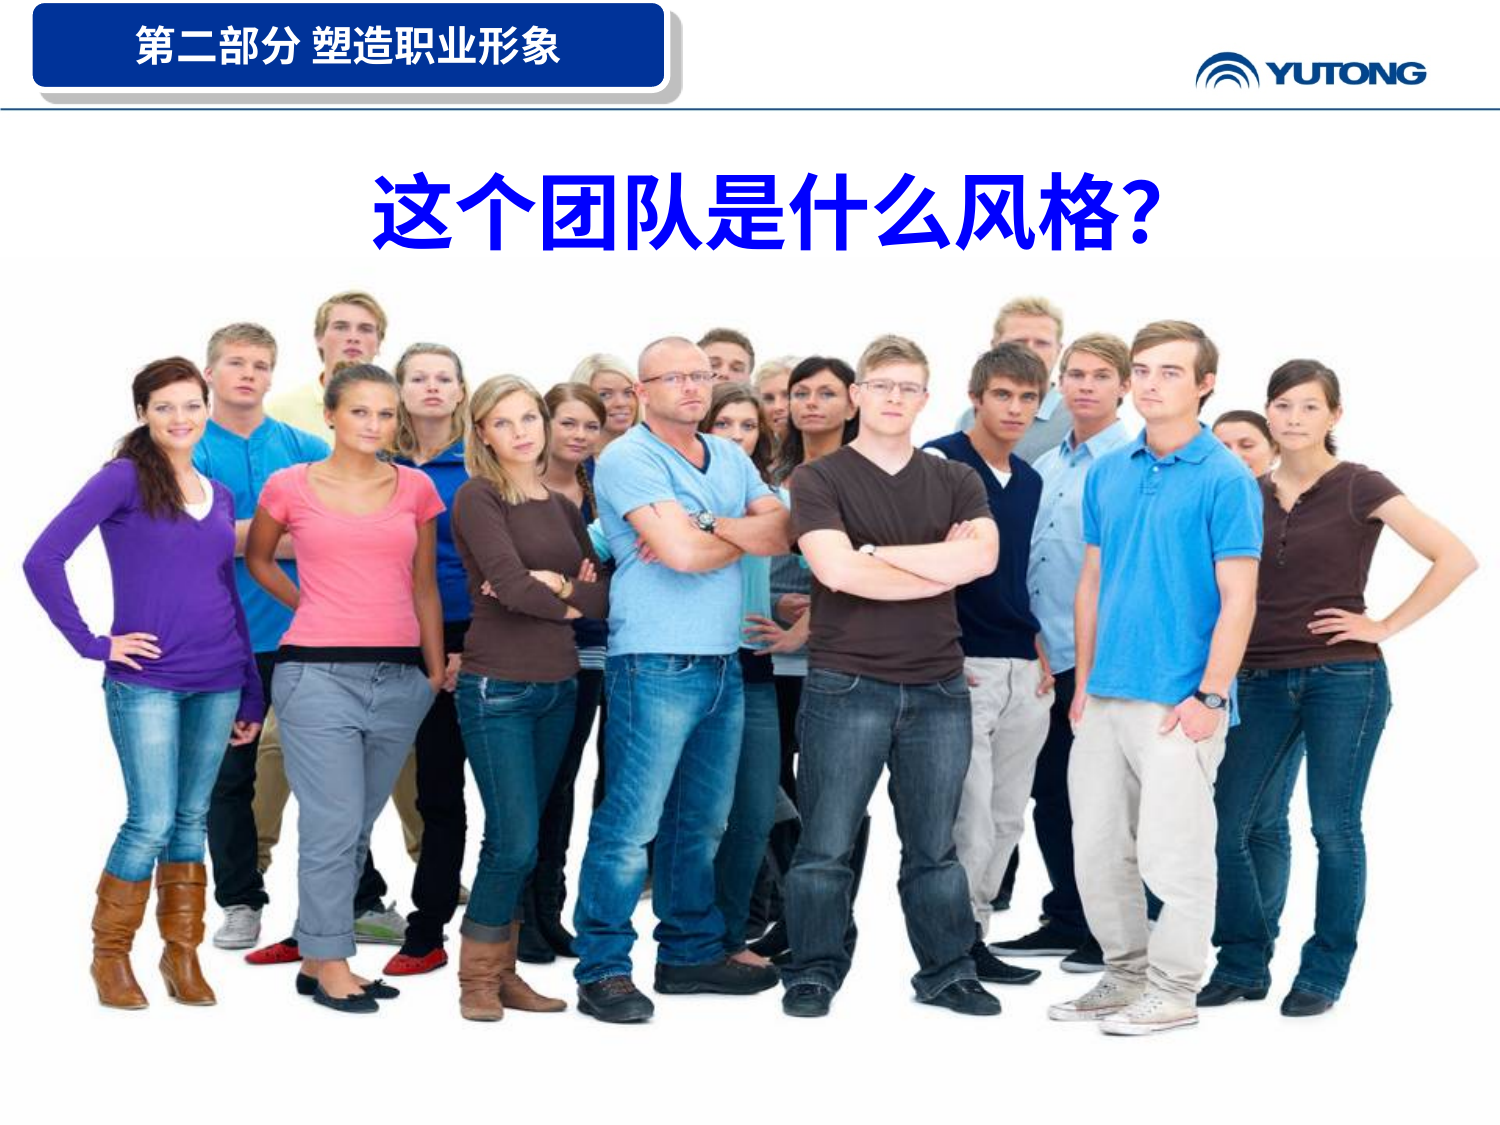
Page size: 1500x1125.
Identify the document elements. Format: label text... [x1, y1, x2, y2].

picture [0, 0, 1500, 257]
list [0, 257, 1500, 1125]
text_box 这个团队是什么风格？ [153, 133, 1347, 255]
text_box 第二部分 塑造职业形象 [29, 0, 668, 90]
